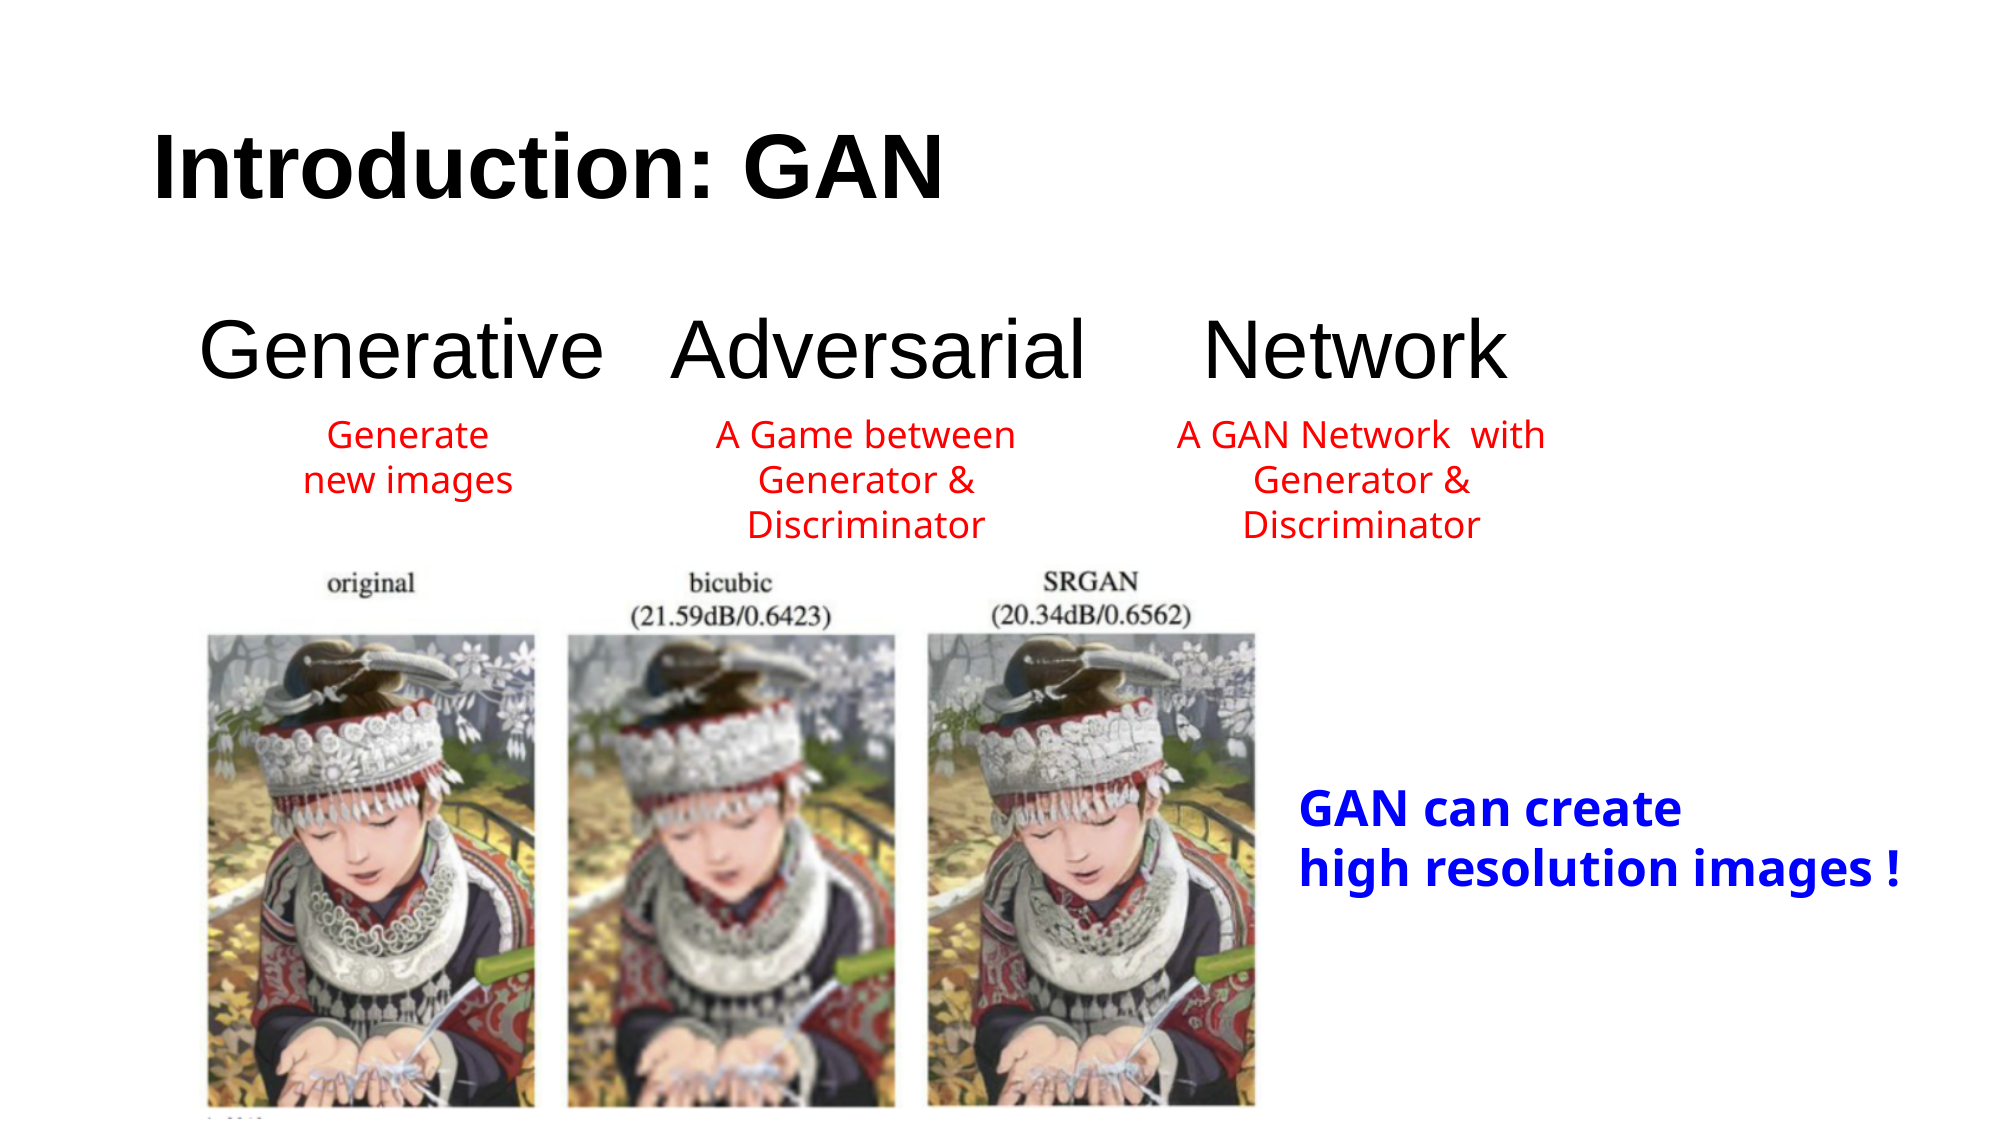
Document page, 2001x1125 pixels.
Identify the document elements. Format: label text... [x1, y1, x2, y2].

text_box GAN can create high resolution images ! [1283, 769, 1916, 905]
title Introduction: GAN [137, 59, 1863, 278]
list Generative Adversarial Network [137, 299, 1863, 1014]
text_box A GAN Network with Generator & Discriminator [1114, 403, 1610, 554]
picture [194, 550, 1280, 1125]
text_box Generate new images [270, 403, 547, 509]
text_box A Game between Generator & Discriminator [618, 403, 1114, 550]
